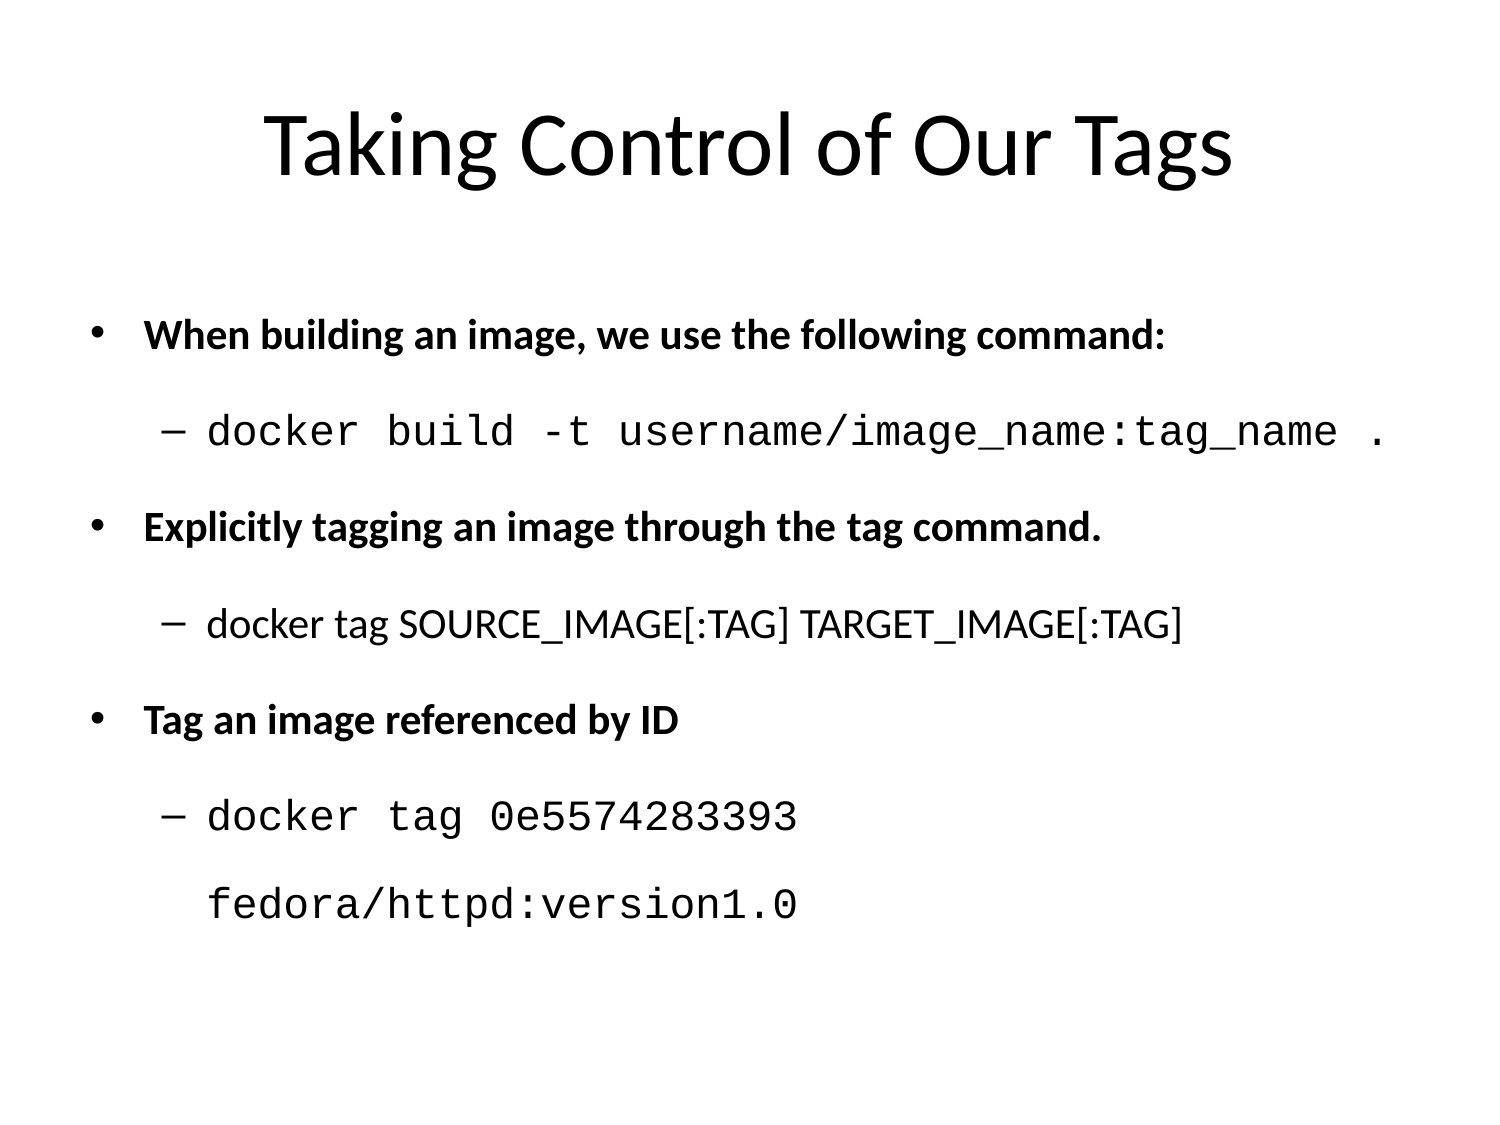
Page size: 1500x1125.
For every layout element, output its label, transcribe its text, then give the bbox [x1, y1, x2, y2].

title Taking Control of Our Tags [75, 45, 1425, 233]
list When building an image, we use the following command: docker build -t username/image_name:tag_name . Explicitly tagging an image through the tag command. docker tag SOURCE_IMAGE[:TAG] TARGET_IMAGE[:TAG] Tag an image referenced by ID docker tag 0e5574283393 fedora/httpd:version1.0 [75, 262, 1425, 1005]
